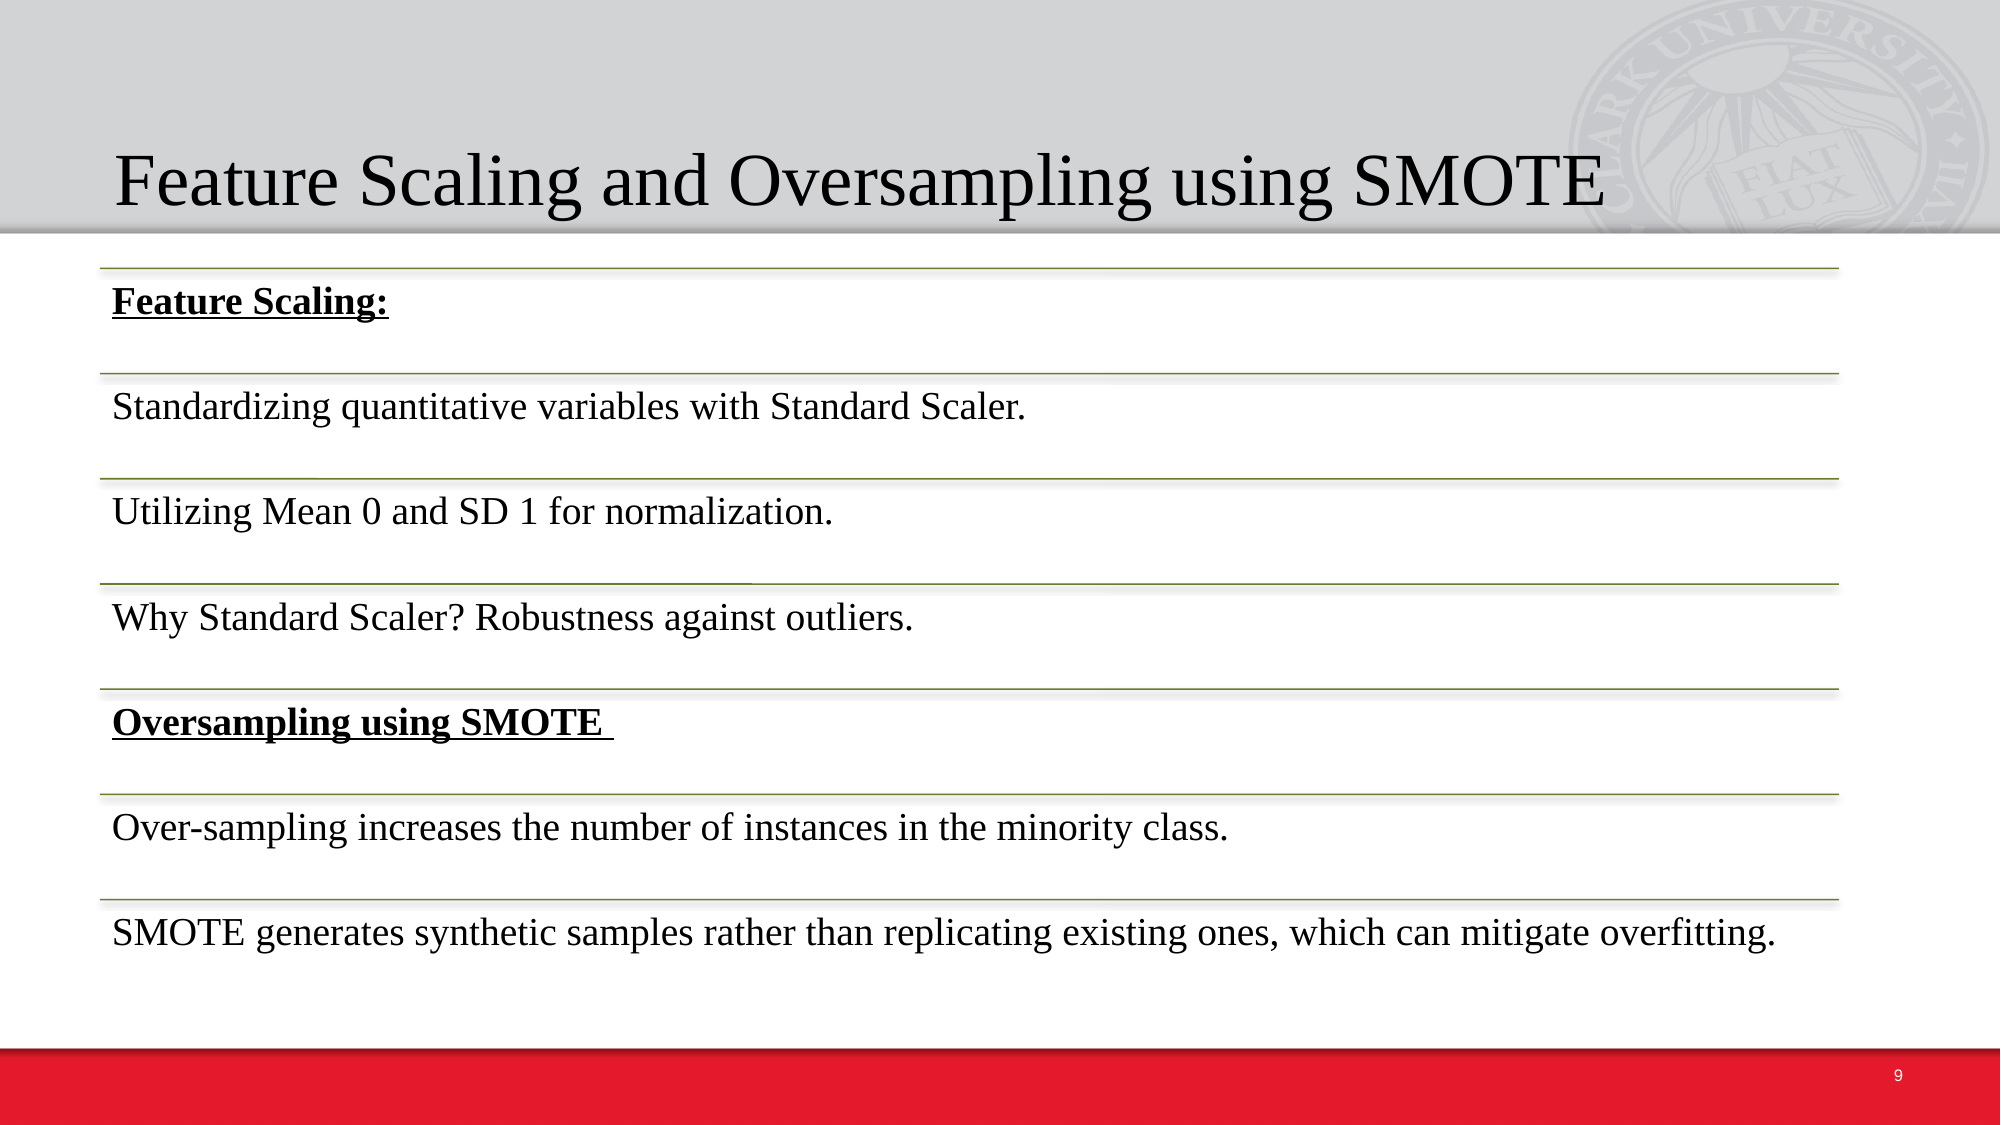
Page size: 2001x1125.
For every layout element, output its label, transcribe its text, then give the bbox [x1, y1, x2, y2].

title Feature Scaling and Oversampling using SMOTE [99, 40, 1839, 229]
slide_number 9 [1436, 1045, 1904, 1105]
picture [0, 0, 2000, 240]
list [99, 267, 1840, 1006]
picture [0, 1041, 2000, 1125]
